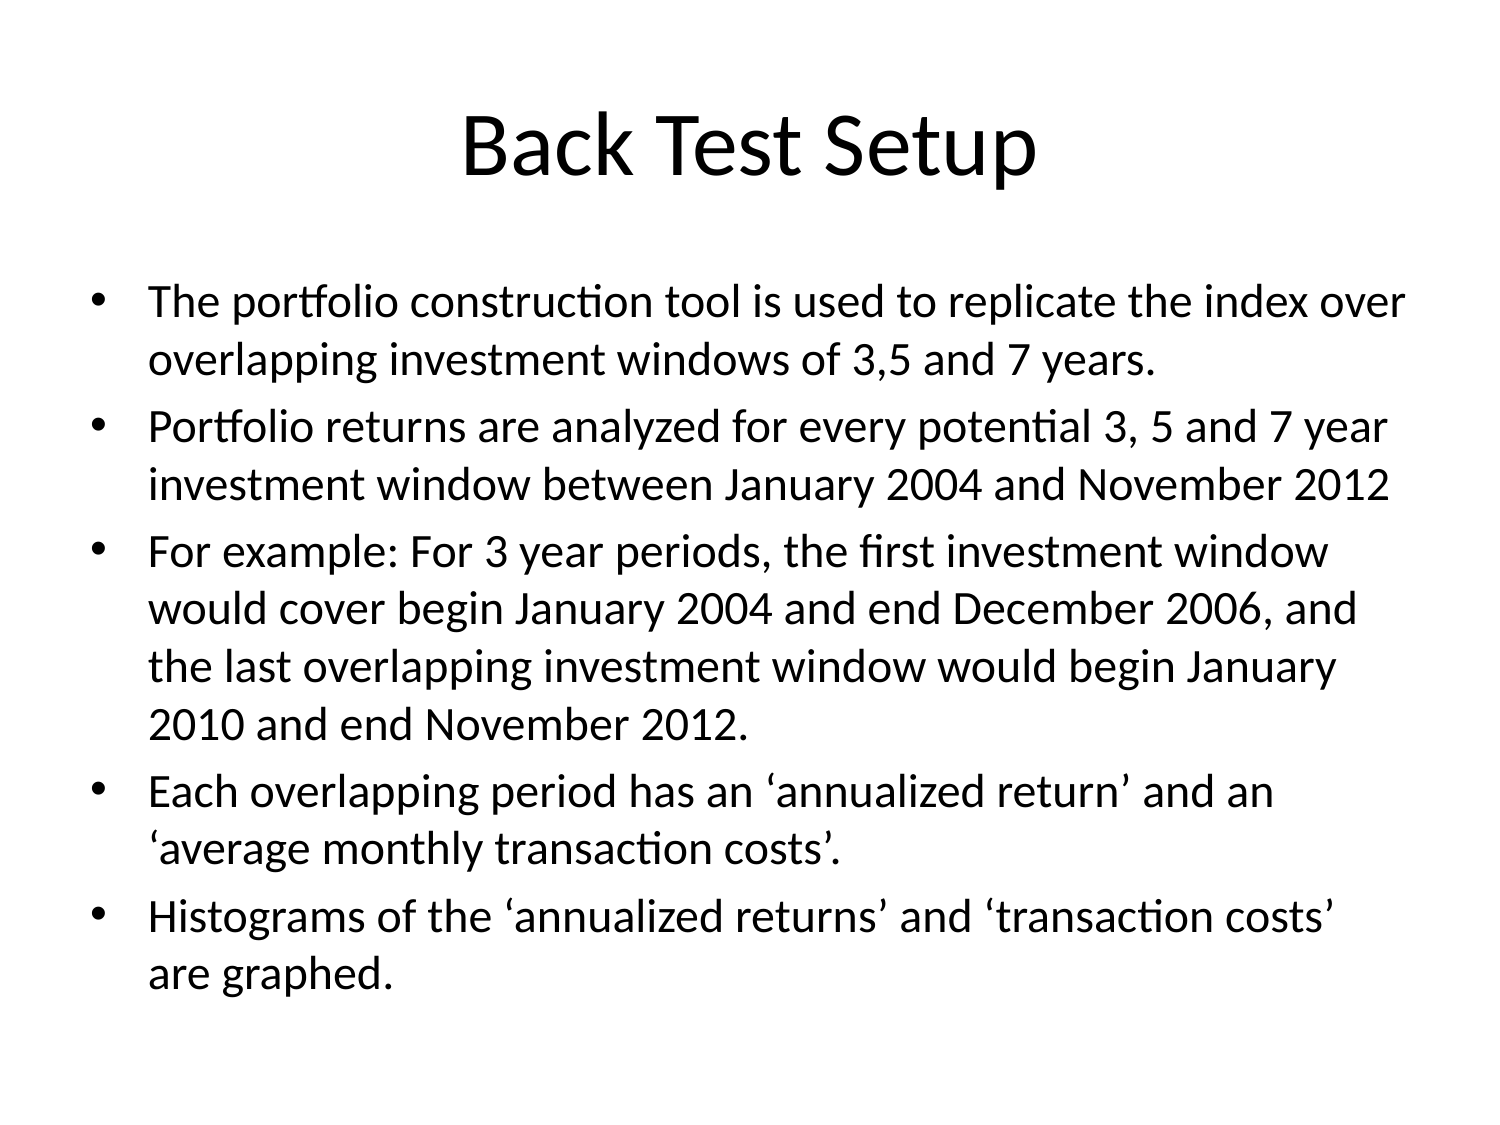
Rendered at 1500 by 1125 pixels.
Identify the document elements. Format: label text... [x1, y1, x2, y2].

list The portfolio construction tool is used to replicate the index over overlapping investment windows of 3,5 and 7 years. Portfolio returns are analyzed for every potential 3, 5 and 7 year investment window between January 2004 and November 2012 For example: For 3 year periods, the first investment window would cover begin January 2004 and end December 2006, and the last overlapping investment window would begin January 2010 and end November 2012. Each overlapping period has an ‘annualized return’ and an ‘average monthly transaction costs’. Histograms of the ‘annualized returns’ and ‘transaction costs’ are graphed. [75, 262, 1425, 1038]
title Back Test Setup [75, 45, 1425, 233]
